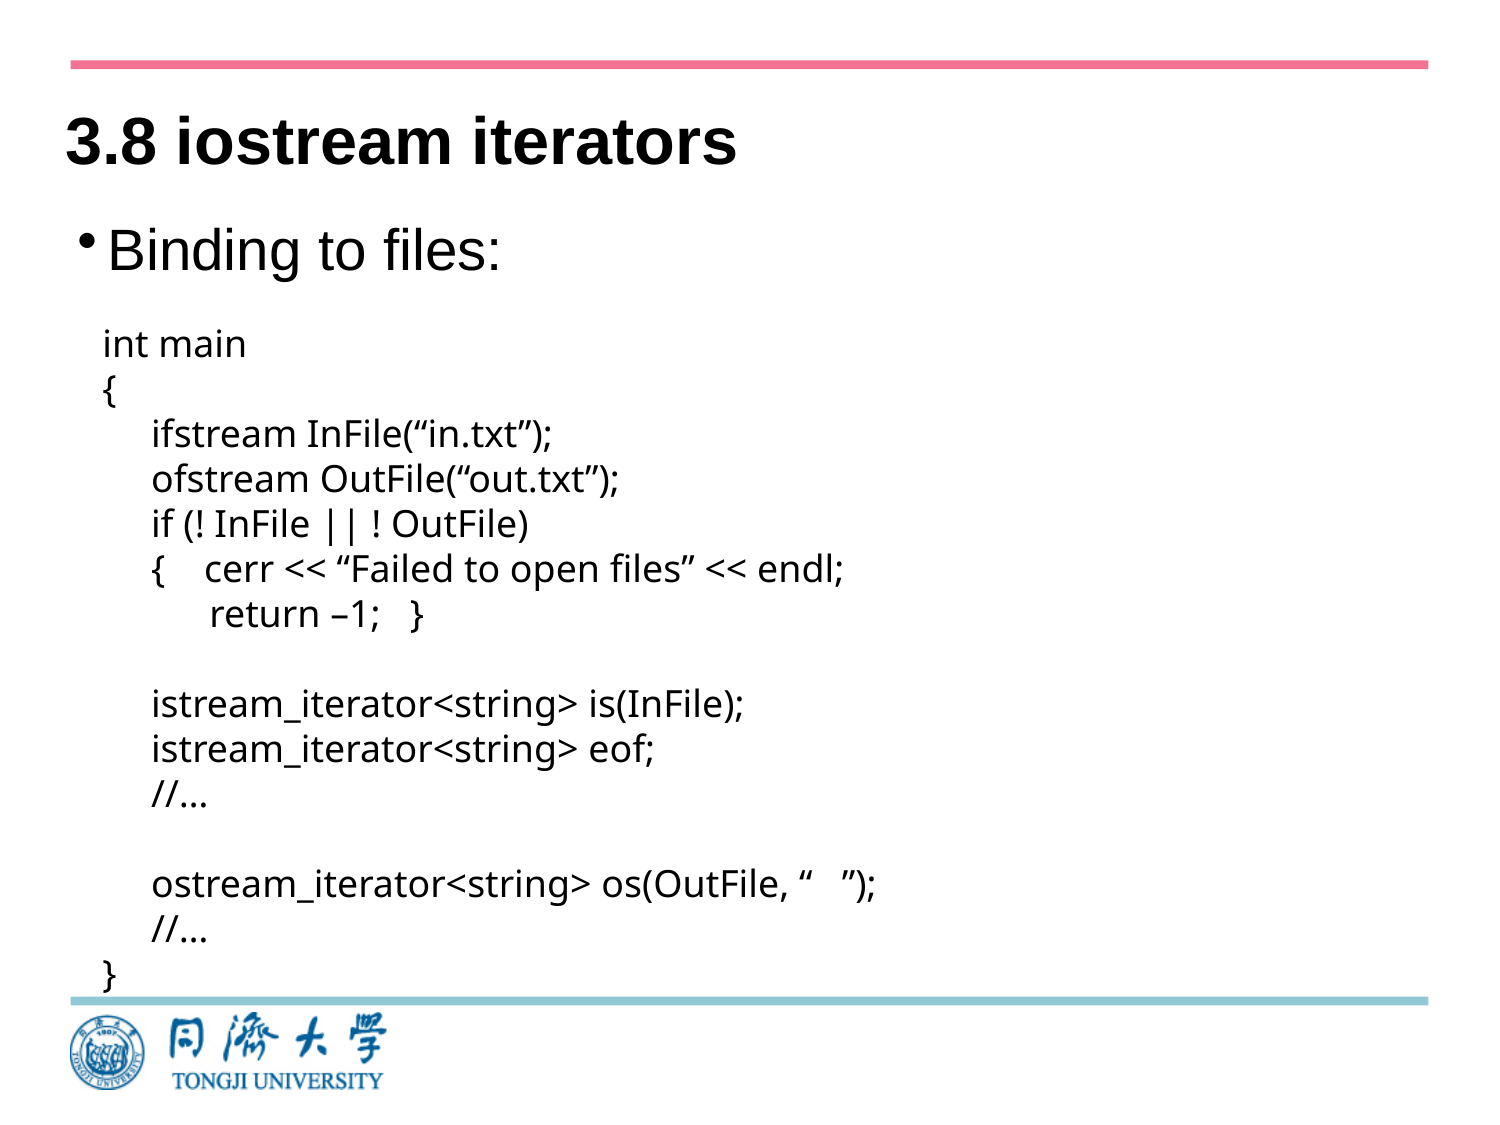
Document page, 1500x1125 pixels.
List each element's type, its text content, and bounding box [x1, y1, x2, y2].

picture [70, 1012, 388, 1090]
title 3.8 iostream iterators [50, 100, 1362, 266]
list Binding to files: [62, 212, 1338, 275]
text_box int main { ifstream InFile(“in.txt”); ofstream OutFile(“out.txt”); if (! InFile || ! OutFile) { cerr << “Failed to open files” << endl; return –1; } istream_iterator<string> is(InFile); istream_iterator<string> eof; //… ostream_iterator<string> os(OutFile, “ ”); //… } [87, 312, 1413, 1003]
